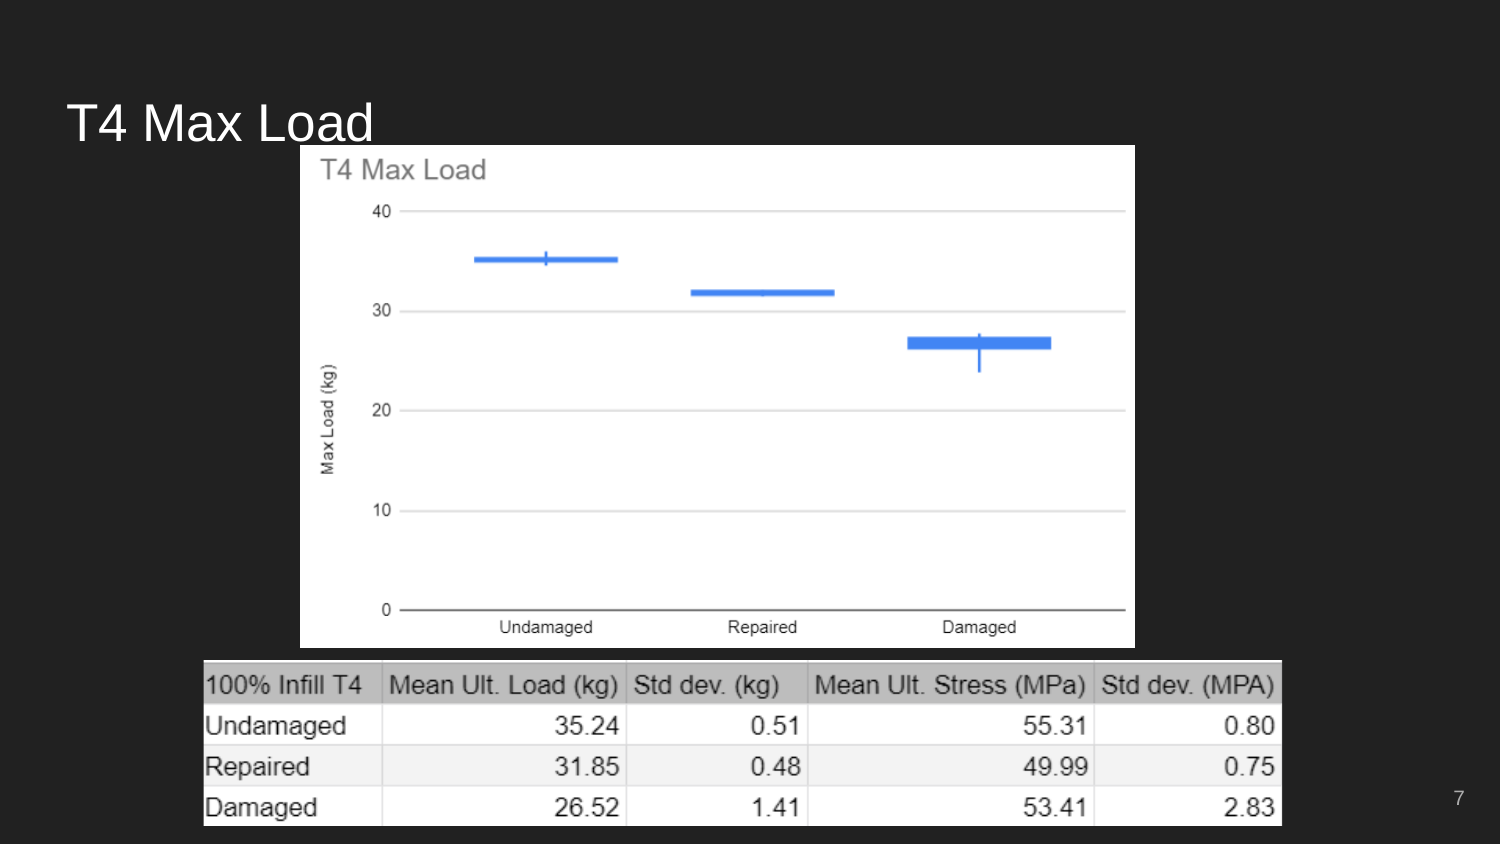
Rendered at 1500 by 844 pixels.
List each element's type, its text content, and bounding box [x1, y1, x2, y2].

slide_number ‹#› [1389, 764, 1480, 830]
picture [300, 145, 1135, 648]
title T4 Max Load [51, 72, 1449, 167]
picture [203, 660, 1283, 827]
